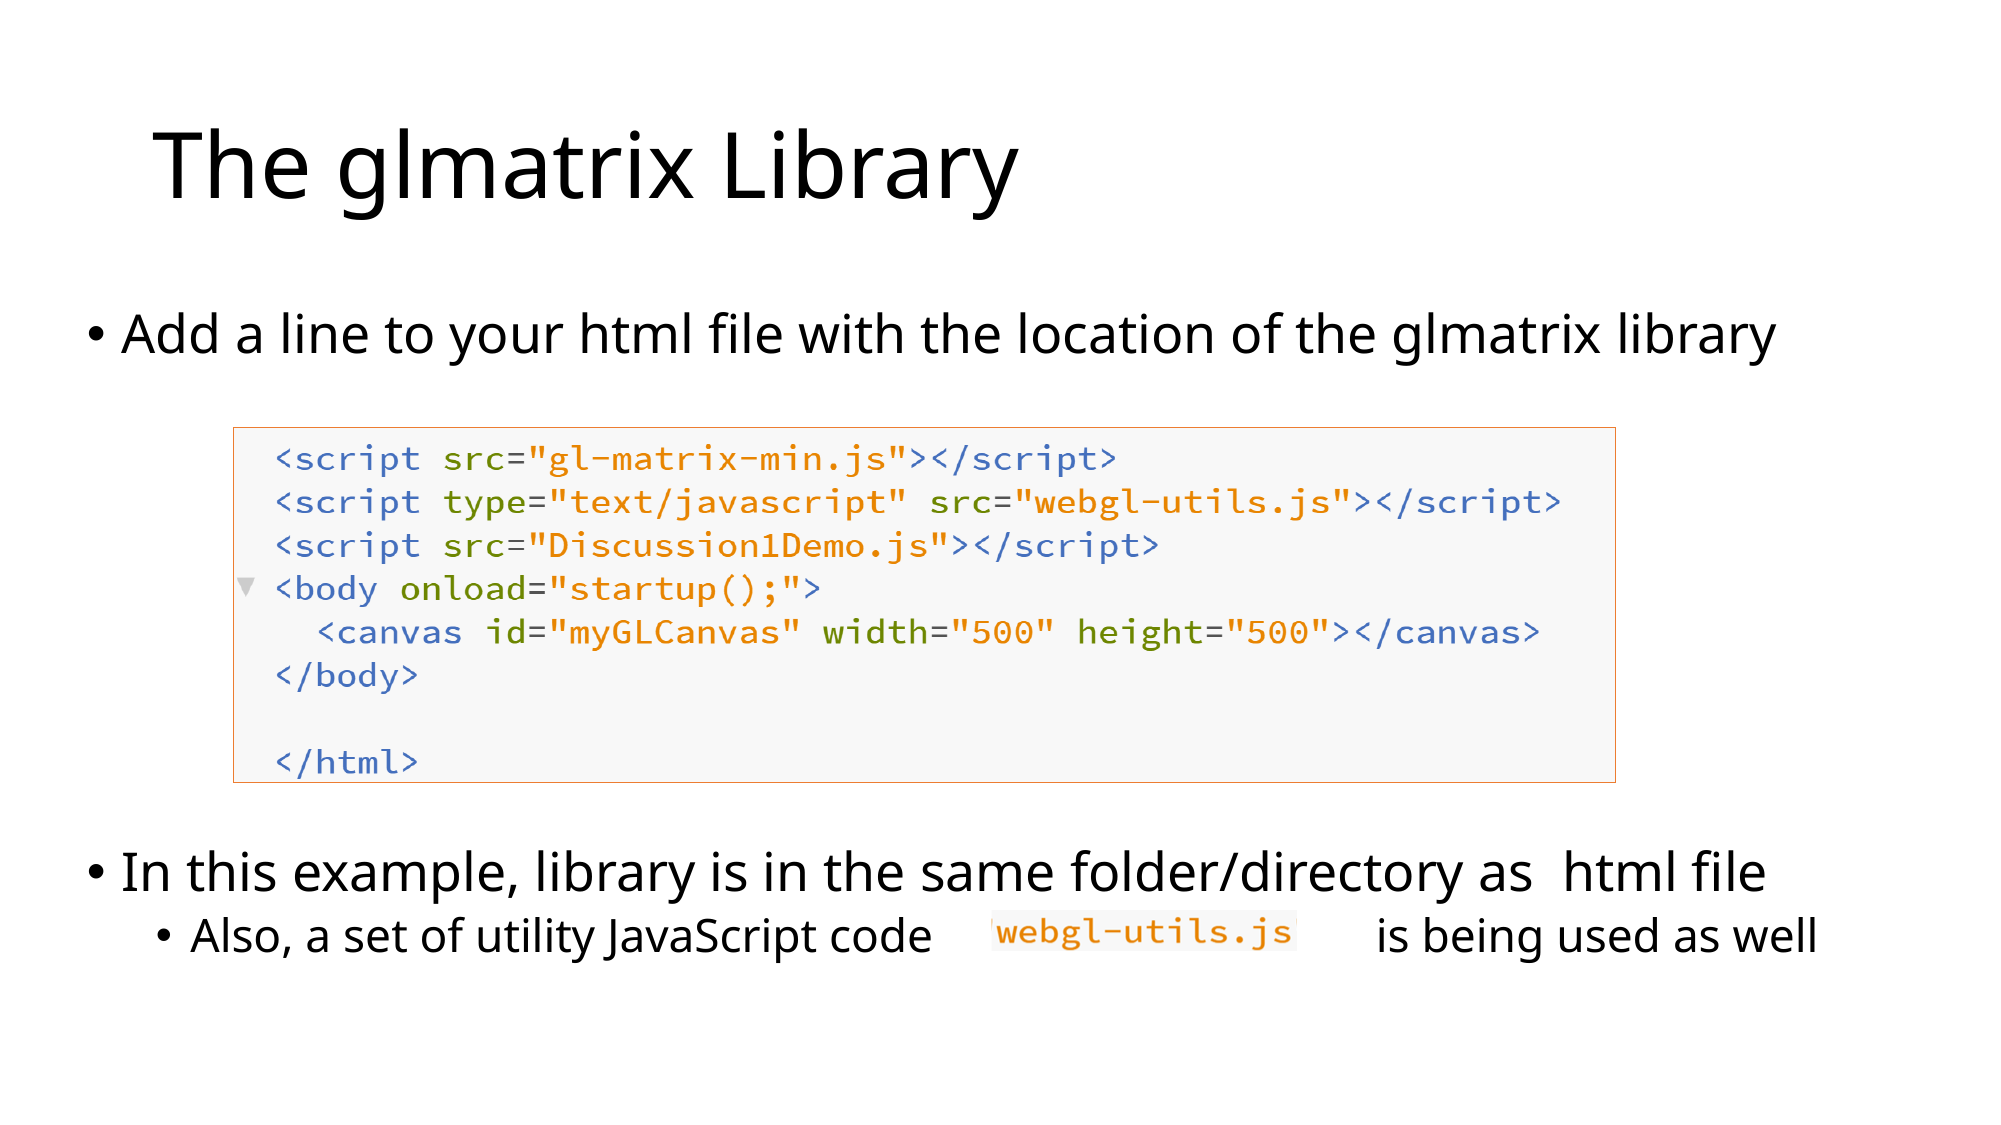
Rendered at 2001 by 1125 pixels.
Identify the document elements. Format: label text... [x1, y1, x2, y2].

title The glmatrix Library [137, 59, 1863, 278]
picture [233, 427, 1616, 783]
list Add a line to your html file with the location of the glmatrix library In this example, library is in the same folder/directory as html file Also, a set of utility JavaScript code is being used as well [71, 299, 1863, 1014]
picture [991, 910, 1297, 951]
